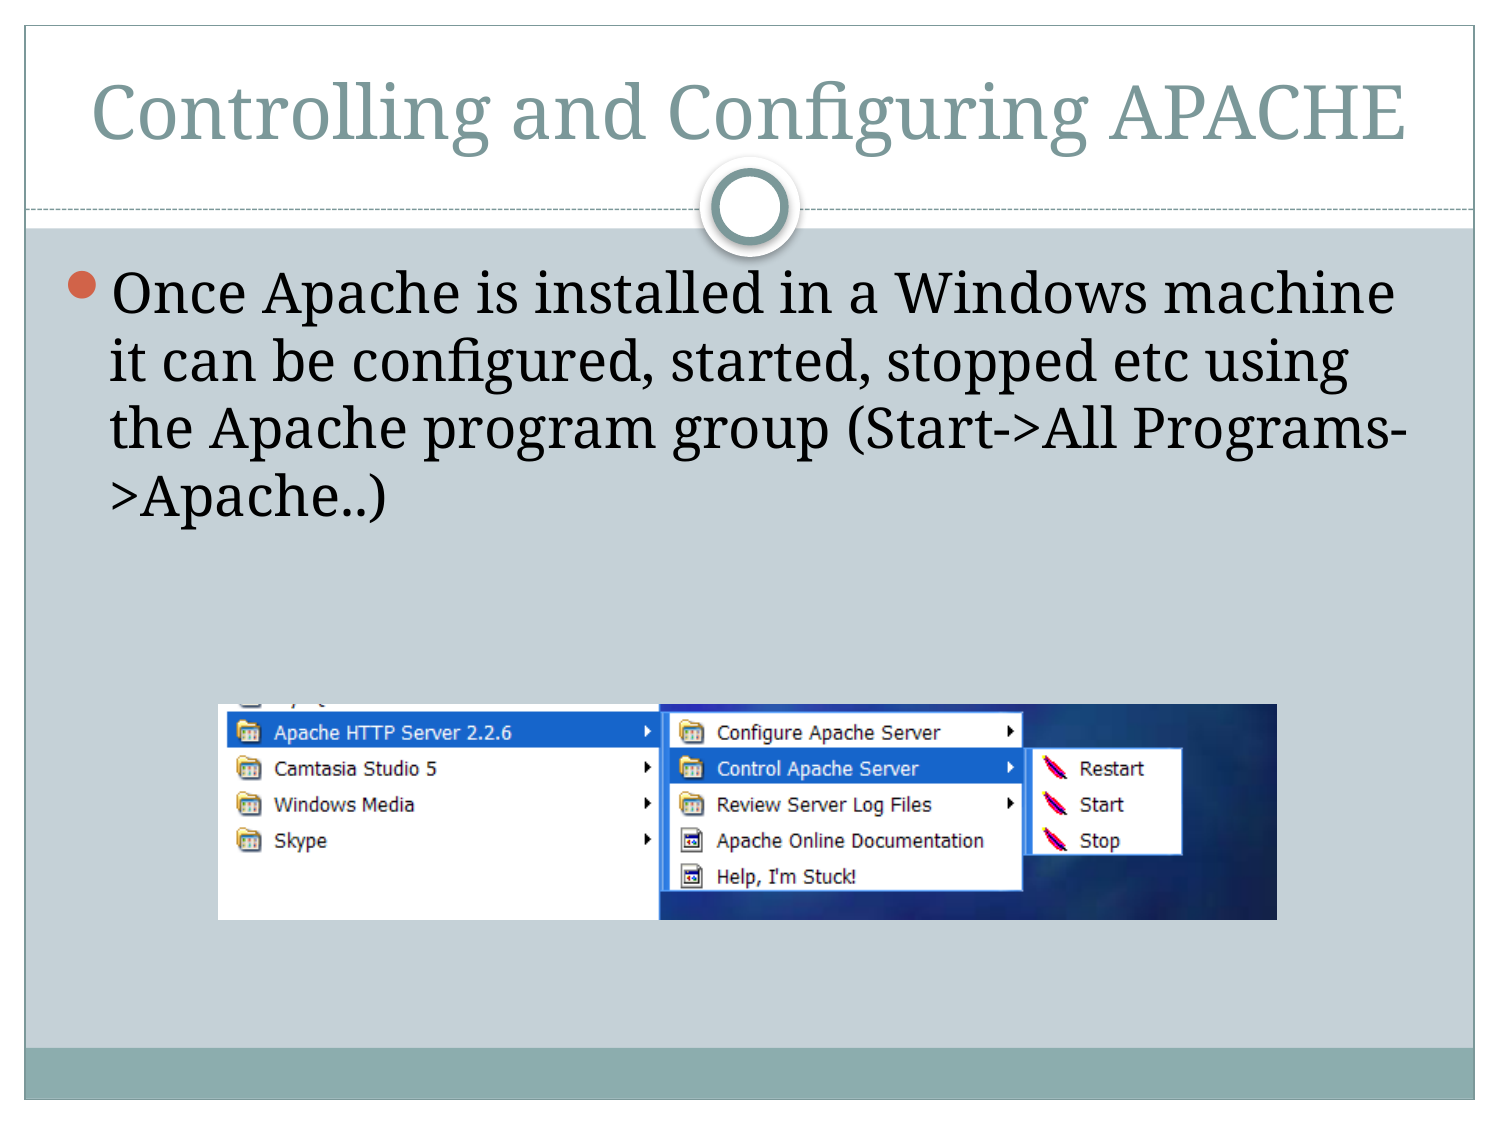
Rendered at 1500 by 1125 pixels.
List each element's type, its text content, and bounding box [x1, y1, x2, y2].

list Once Apache is installed in a Windows machine it can be configured, started, stopped etc using the Apache program group (Start->All Programs->Apache..) [49, 249, 1450, 1005]
title Controlling and Configuring APACHE [49, 37, 1450, 162]
picture [218, 703, 1277, 920]
